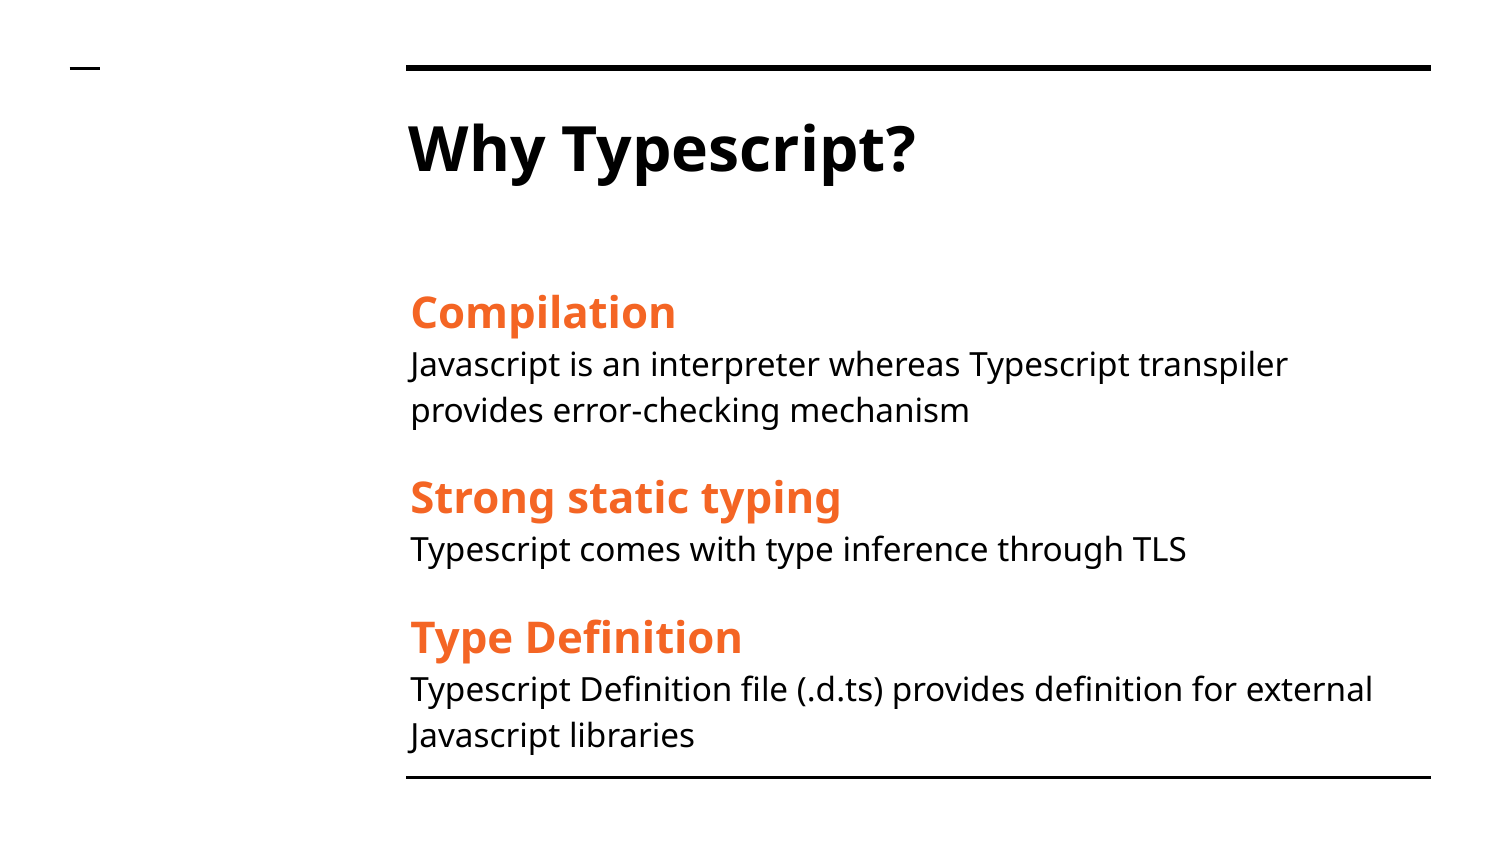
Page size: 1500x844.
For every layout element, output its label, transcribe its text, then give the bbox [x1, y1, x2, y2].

list Compilation Javascript is an interpreter whereas Typescript transpiler provides error-checking mechanism Strong static typing Typescript comes with type inference through TLS Type Definition Typescript Definition file (.d.ts) provides definition for external Javascript libraries [395, 261, 1433, 755]
title Why Typescript? [393, 94, 1431, 199]
